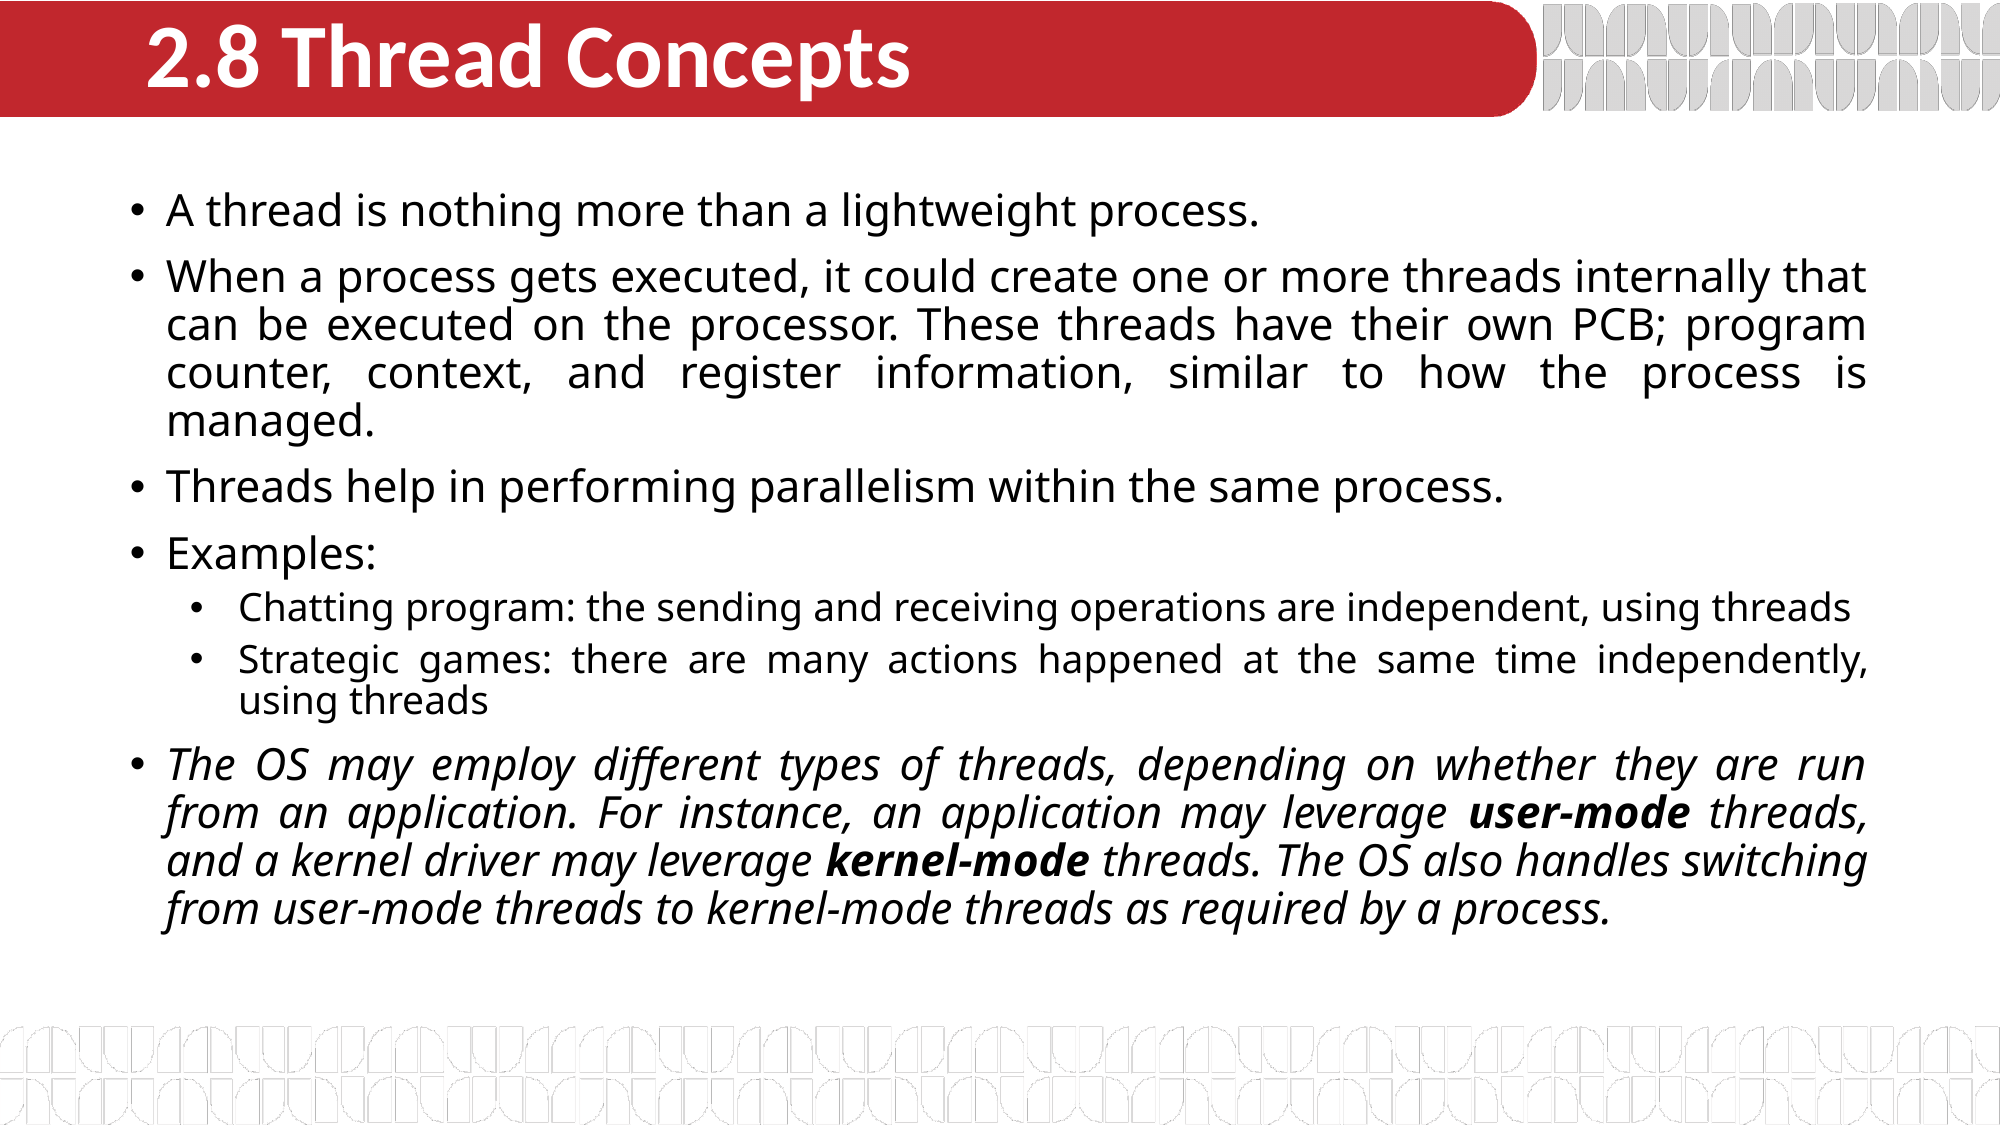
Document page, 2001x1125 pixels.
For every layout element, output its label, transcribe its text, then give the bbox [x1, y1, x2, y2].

picture [0, 1, 1537, 117]
title 2.8 Thread Concepts [130, 1, 1507, 115]
picture [1542, 1, 2000, 111]
picture [0, 1026, 2000, 1125]
list A thread is nothing more than a lightweight process. When a process gets executed, it could create one or more threads internally that can be executed on the processor. These threads have their own PCB; program counter, context, and register information, similar to how the process is managed. Threads help in performing parallelism within the same process. Examples: Chatting program: the sending and receiving operations are independent, using threads Strategic games: there are many actions happened at the same time independently, using threads The OS may employ different types of threads, depending on whether they are run from an application. For instance, an application may leverage user-mode threads, and a kernel driver may leverage kernel-mode threads. The OS also handles switching from user-mode threads to kernel-mode threads as required by a process. [114, 180, 1886, 1011]
